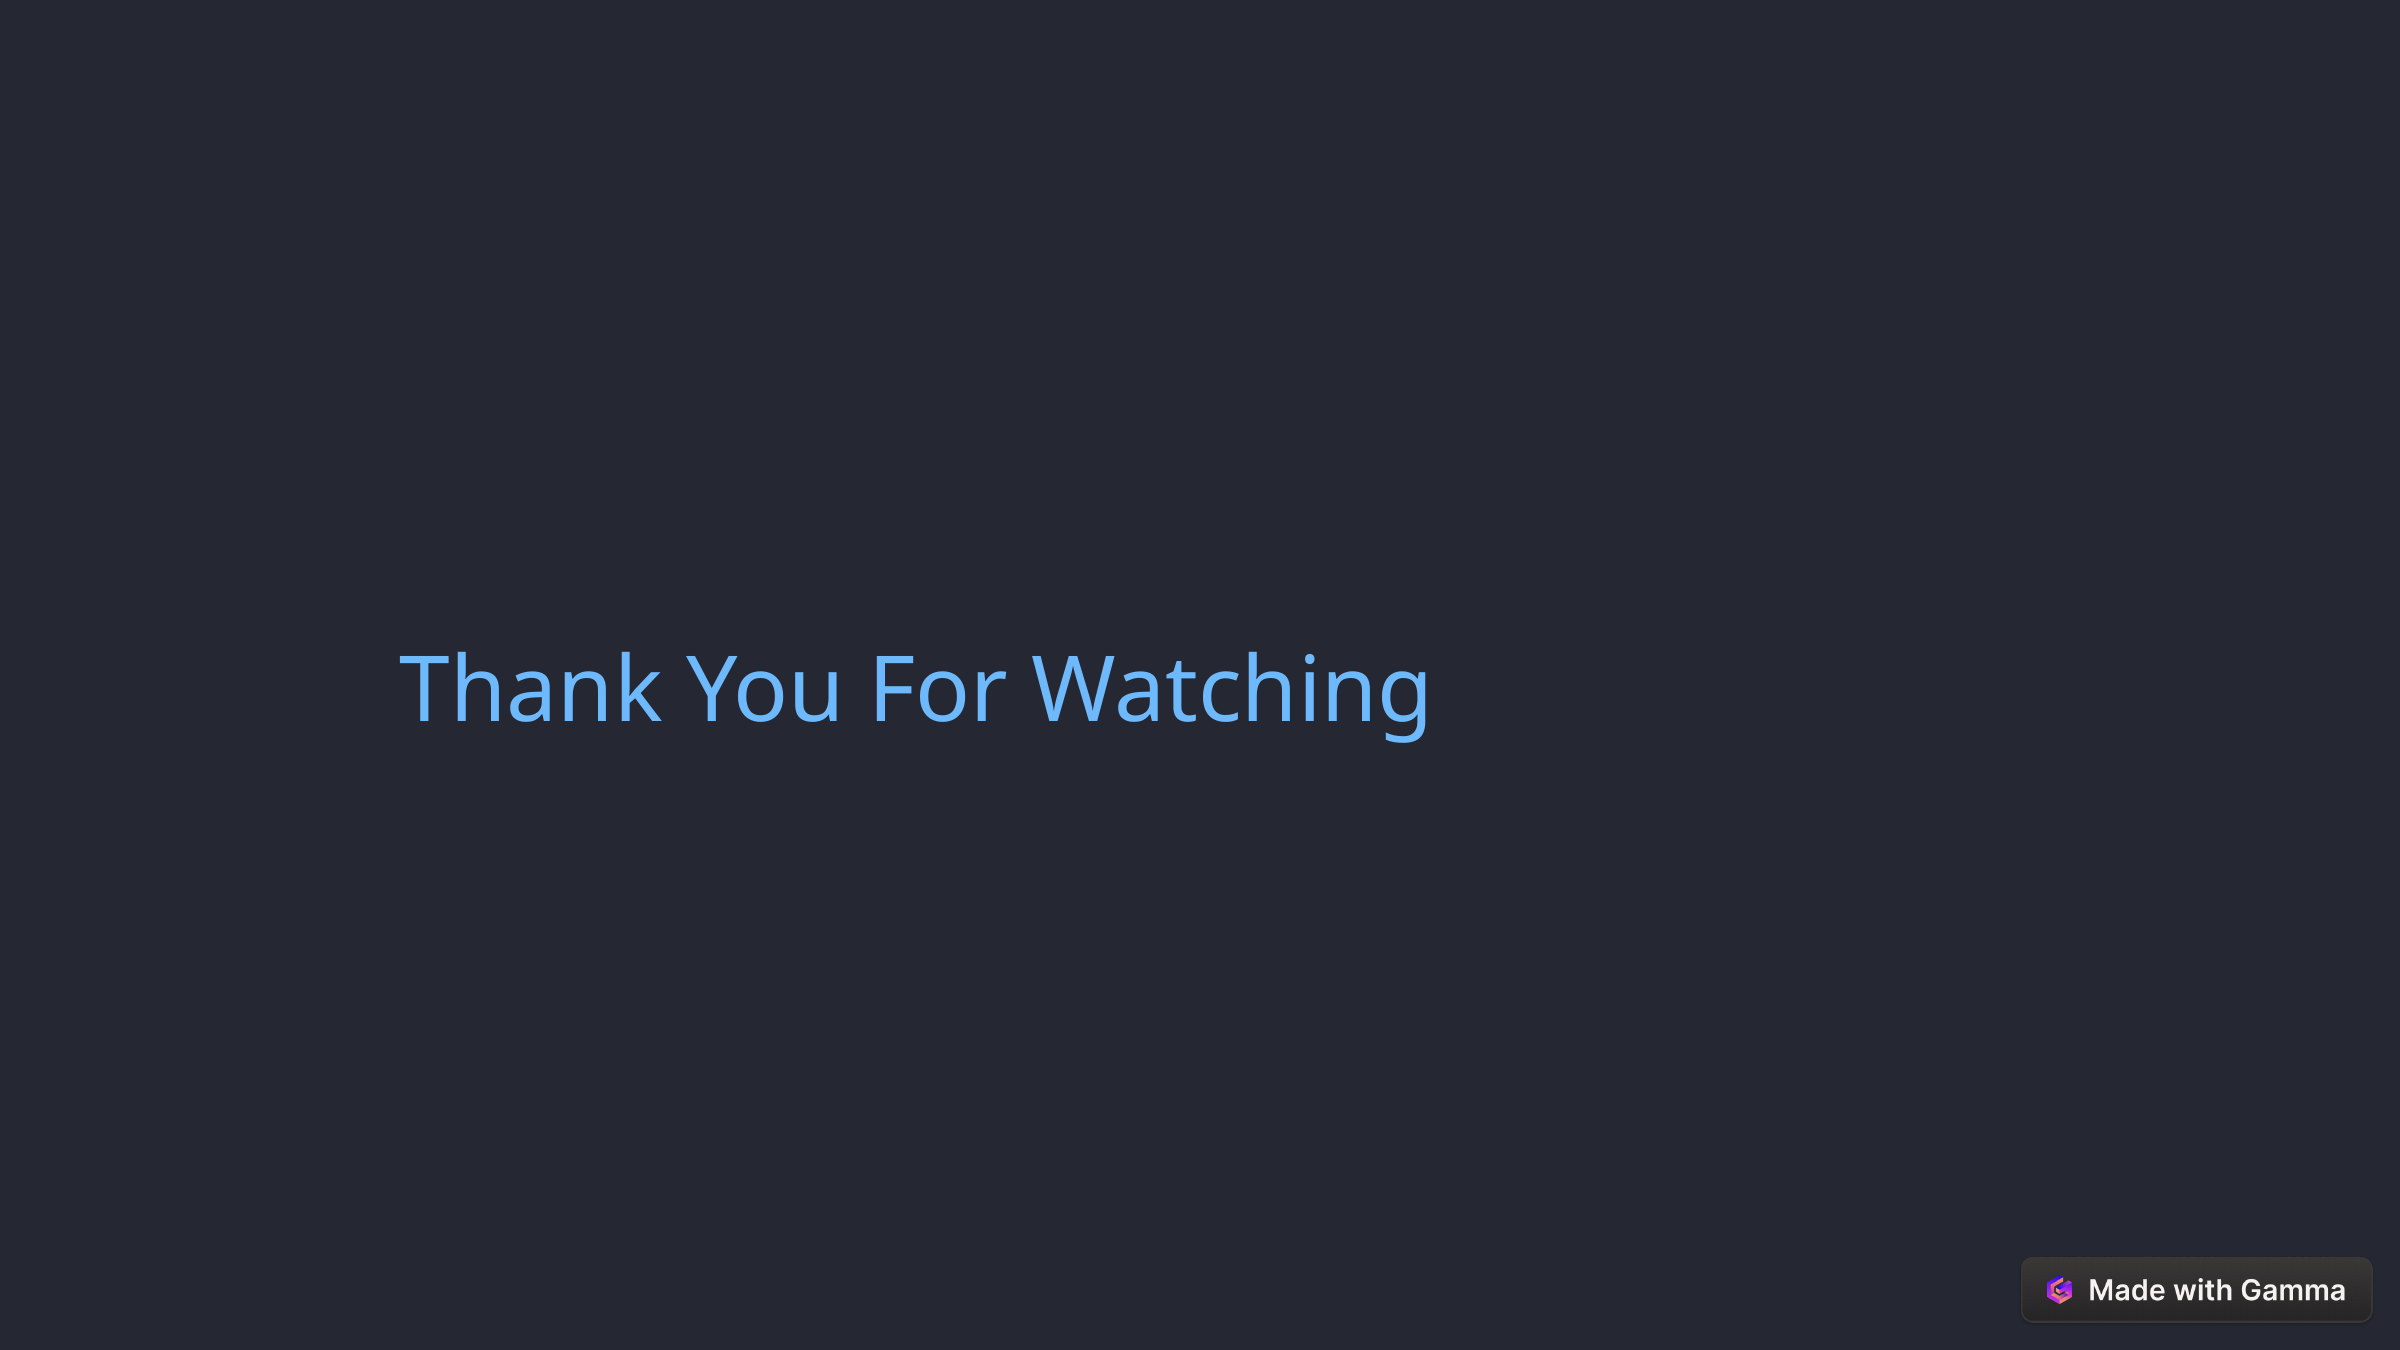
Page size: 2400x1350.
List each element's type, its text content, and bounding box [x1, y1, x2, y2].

text_box [0, 0, 2400, 1350]
text_box Thank You For Watching [385, 618, 1427, 732]
picture [2008, 1244, 2385, 1335]
